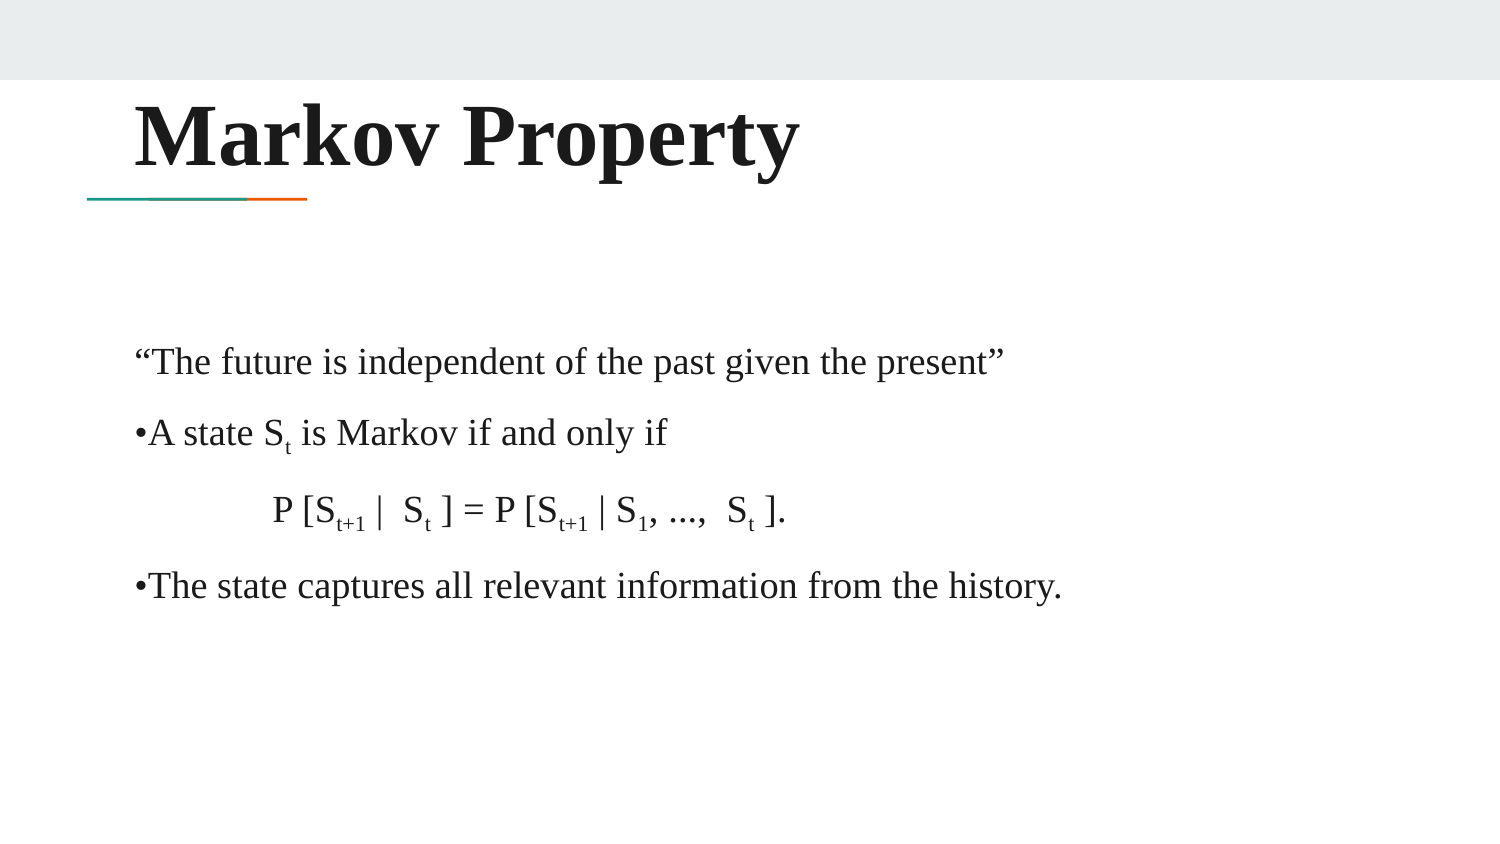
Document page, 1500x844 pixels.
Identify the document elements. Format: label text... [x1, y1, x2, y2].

title Markov Property [119, 61, 1500, 156]
list “The future is independent of the past given the present” •A state St is Markov if and only if P [St+1 | St ] = P [St+1 | S1, ..., St ]. •The state captures all relevant information from the history. [119, 251, 1381, 623]
